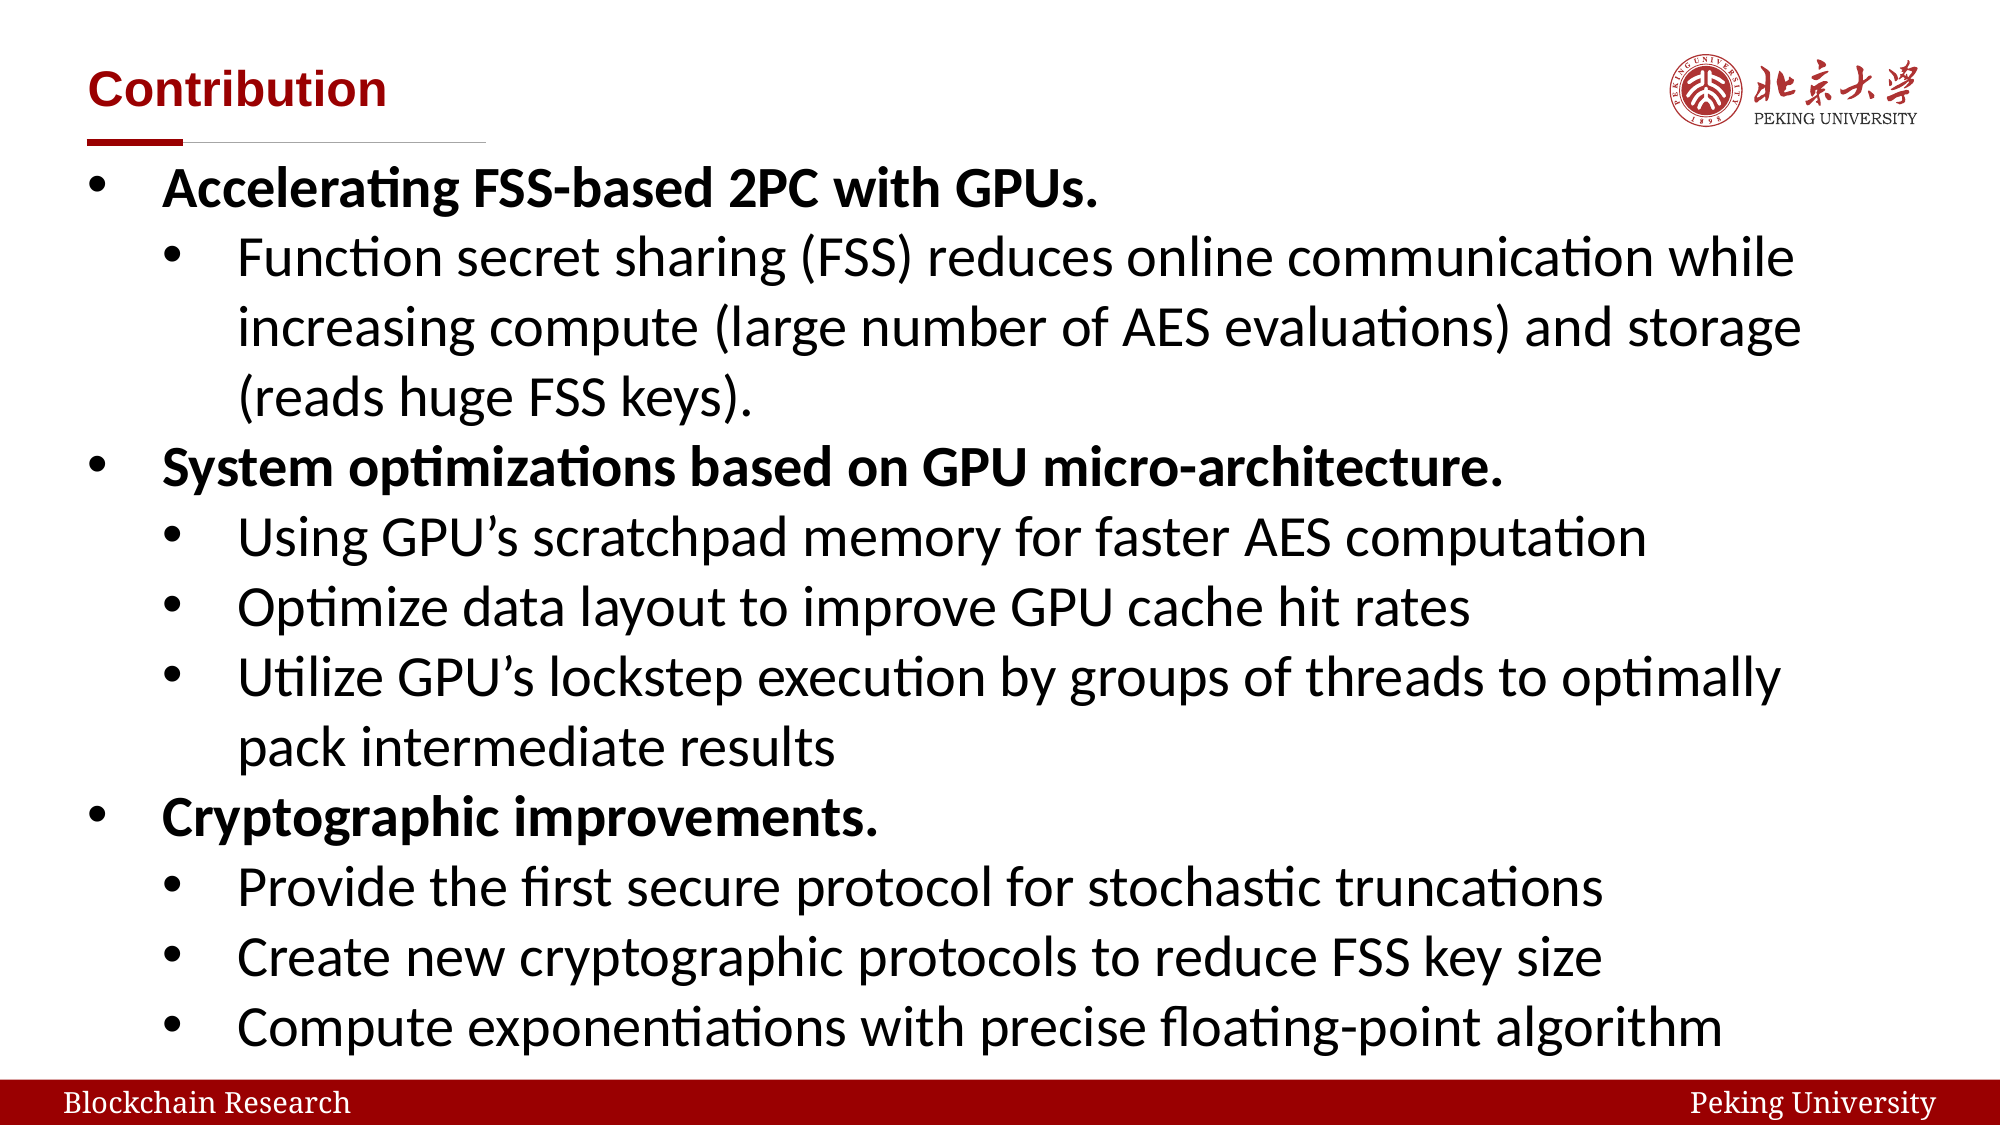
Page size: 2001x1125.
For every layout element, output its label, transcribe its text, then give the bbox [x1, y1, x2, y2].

title Contribution [72, 39, 1559, 141]
text_box Accelerating FSS-based 2PC with GPUs. Function secret sharing (FSS) reduces online communication while increasing compute (large number of AES evaluations) and storage (reads huge FSS keys). System optimizations based on GPU micro-architecture. Using GPU’s scratchpad memory for faster AES computation Optimize data layout to improve GPU cache hit rates Utilize GPU’s lockstep execution by groups of threads to optimally pack intermediate results Cryptographic improvements. Provide the first secure protocol for stochastic truncations Create new cryptographic protocols to reduce FSS key size Compute exponentiations with precise floating-point algorithm [72, 141, 1885, 1066]
